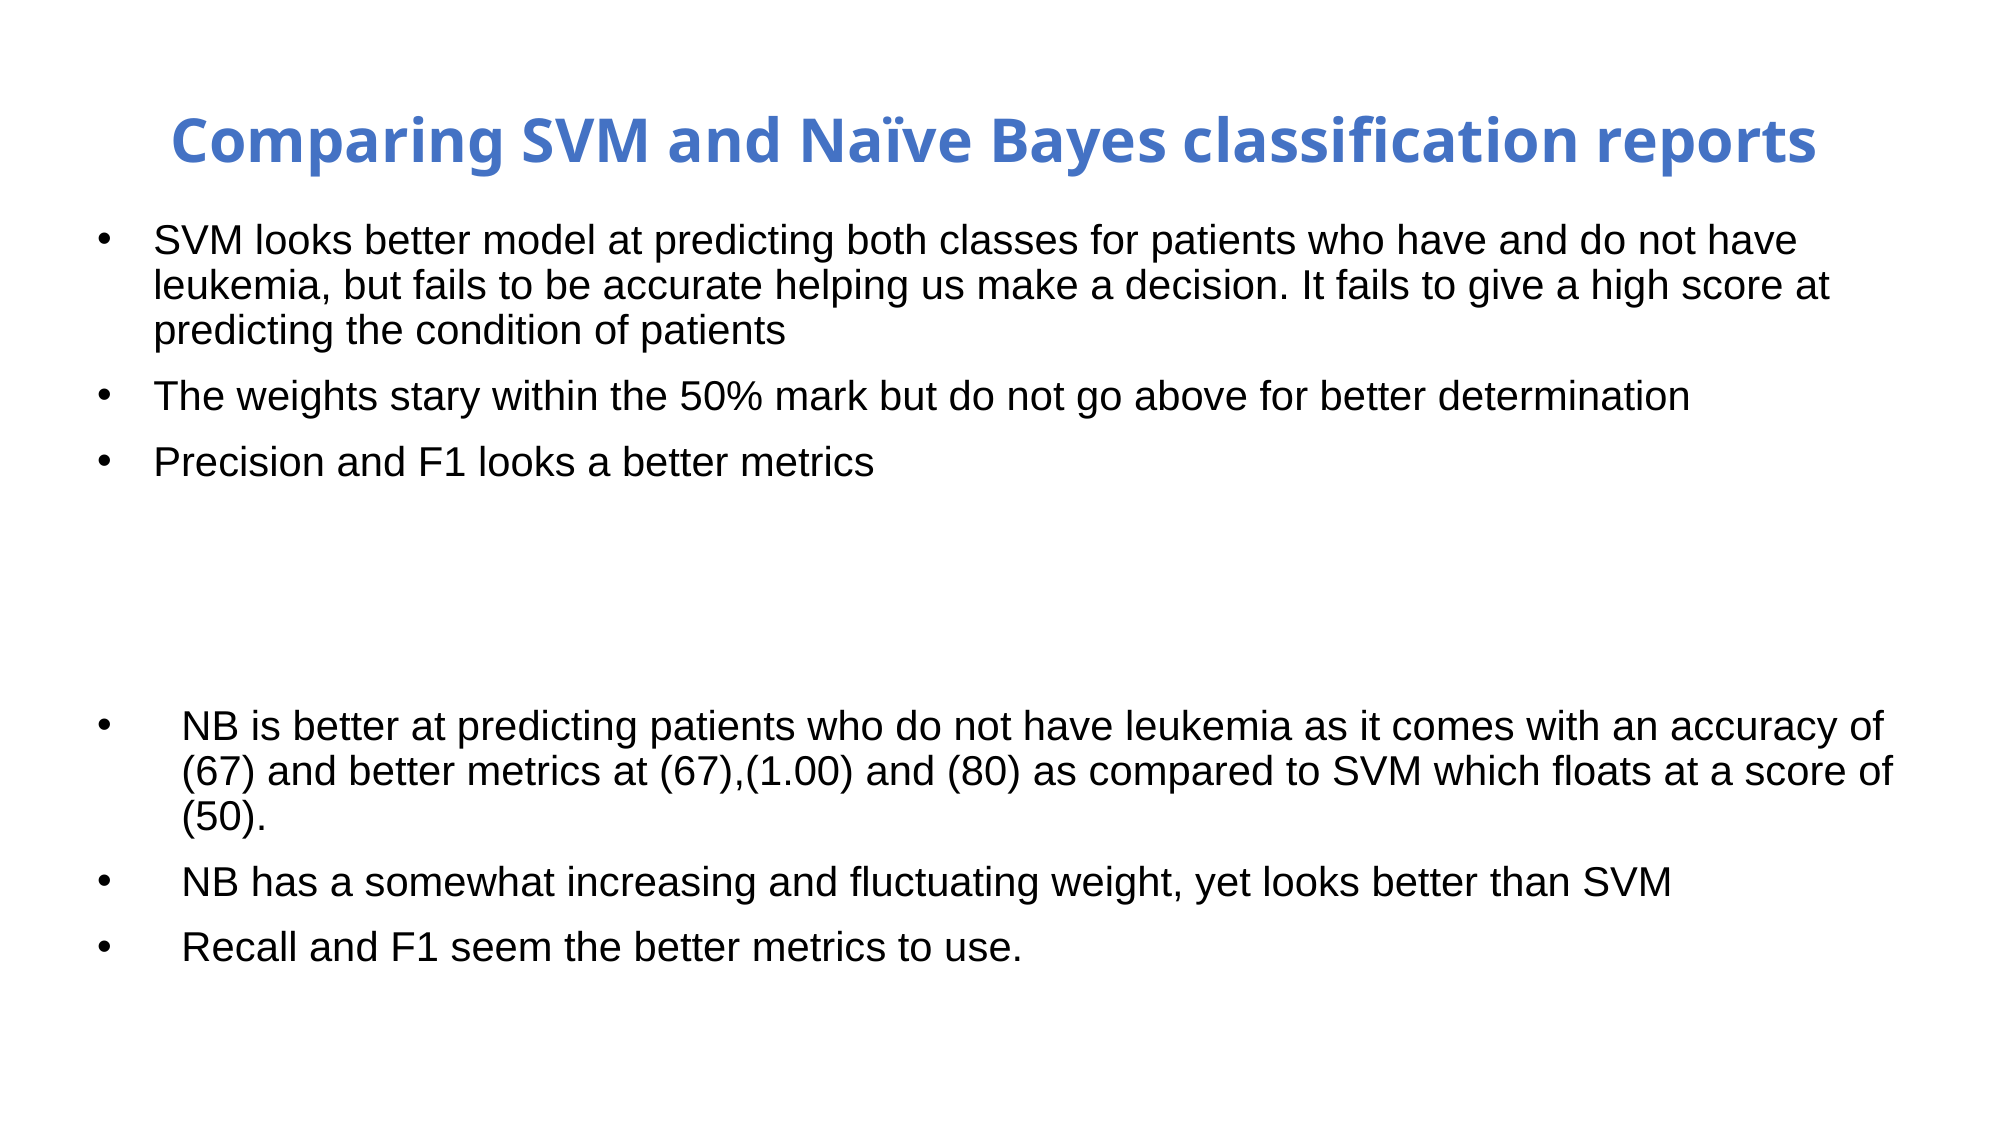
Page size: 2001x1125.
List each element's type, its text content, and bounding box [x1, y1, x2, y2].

title Comparing SVM and Naïve Bayes classification reports [60, 60, 1929, 183]
subtitle SVM looks better model at predicting both classes for patients who have and do not have leukemia, but fails to be accurate helping us make a decision. It fails to give a high score at predicting the condition of patients The weights stary within the 50% mark but do not go above for better determination Precision and F1 looks a better metrics NB is better at predicting patients who do not have leukemia as it comes with an accuracy of (67) and better metrics at (67),(1.00) and (80) as compared to SVM which floats at a score of (50). NB has a somewhat increasing and fluctuating weight, yet looks better than SVM Recall and F1 seem the better metrics to use. [82, 210, 1911, 1064]
